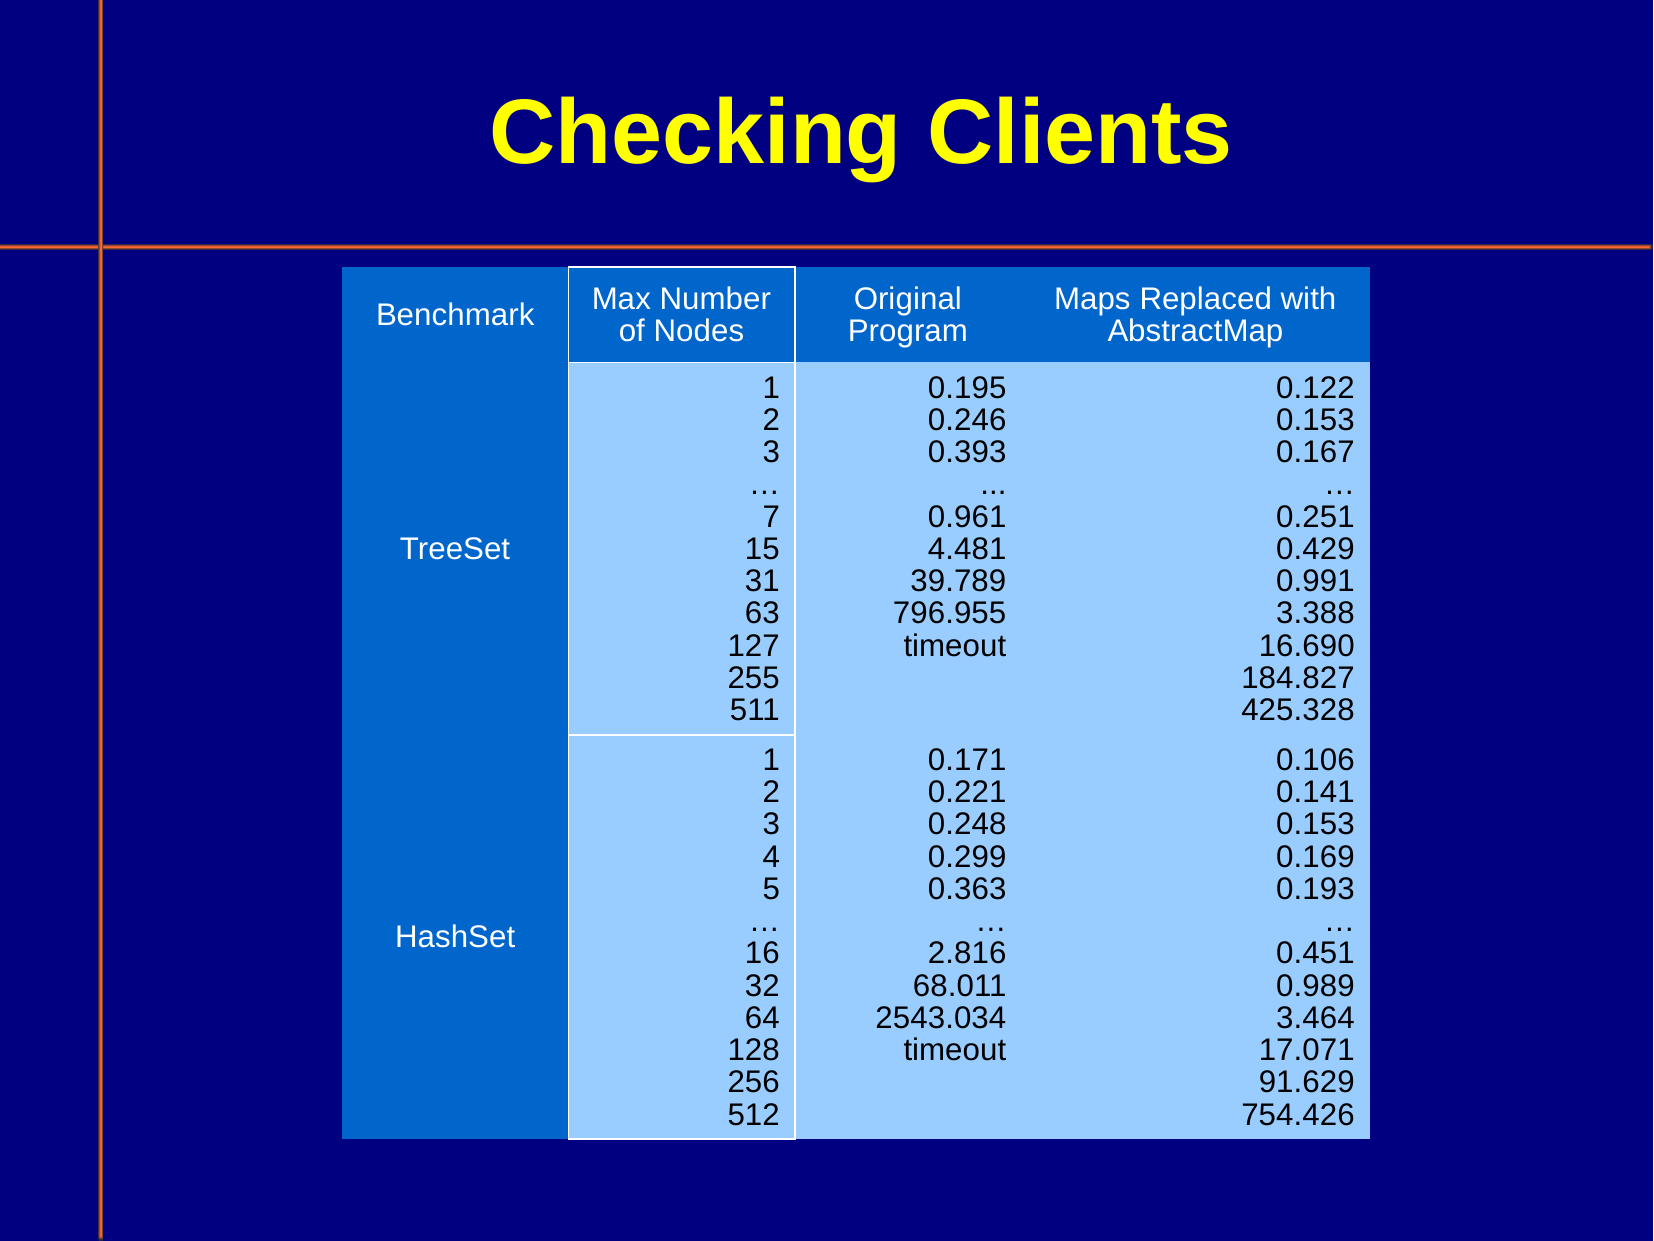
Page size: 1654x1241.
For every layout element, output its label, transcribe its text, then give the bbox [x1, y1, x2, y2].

table_cell 0.195 0.246 0.393 ... 0.961 4.481 39.789 796.955 timeout [796, 362, 1021, 735]
table_header Maps Replaced with AbstractMap [1021, 267, 1370, 362]
table_cell 1 2 3 4 5 … 16 32 64 128 256 512 [569, 736, 794, 1138]
title Checking Clients [117, 25, 1606, 234]
table_cell TreeSet [342, 362, 568, 735]
table_cell HashSet [342, 735, 568, 1139]
table_header Max Number of Nodes [569, 268, 794, 362]
table_header Benchmark [342, 267, 568, 362]
table_cell 0.106 0.141 0.153 0.169 0.193 … 0.451 0.989 3.464 17.071 91.629 754.426 [1021, 735, 1370, 1139]
table_header Original Program [796, 267, 1021, 362]
table_cell 0.171 0.221 0.248 0.299 0.363 … 2.816 68.011 2543.034 timeout [796, 735, 1021, 1139]
table_cell 0.122 0.153 0.167 … 0.251 0.429 0.991 3.388 16.690 184.827 425.328 [1021, 362, 1370, 735]
table_cell 1 2 3 … 7 15 31 63 127 255 511 [569, 363, 794, 734]
